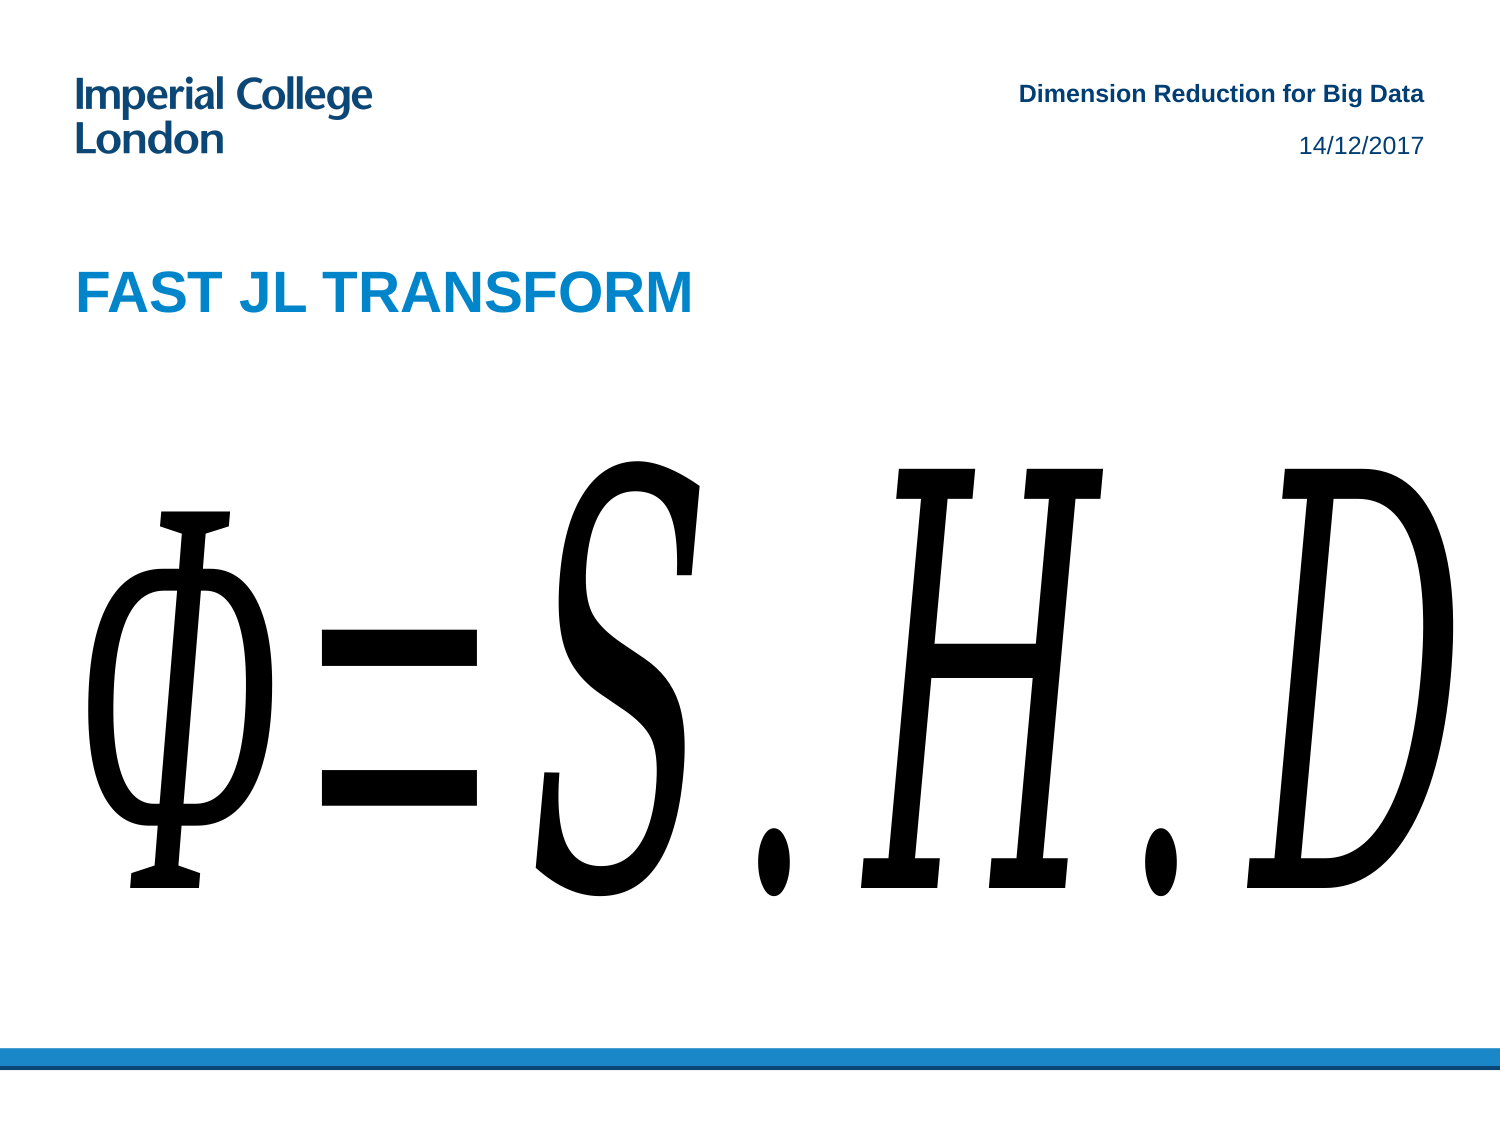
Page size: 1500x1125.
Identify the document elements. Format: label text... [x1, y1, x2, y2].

list 14/12/2017 [1163, 129, 1425, 172]
list Dimension Reduction for Big Data [985, 77, 1425, 129]
picture [0, 0, 1500, 1125]
title FAST JL TRANSFORM [75, 244, 1425, 328]
